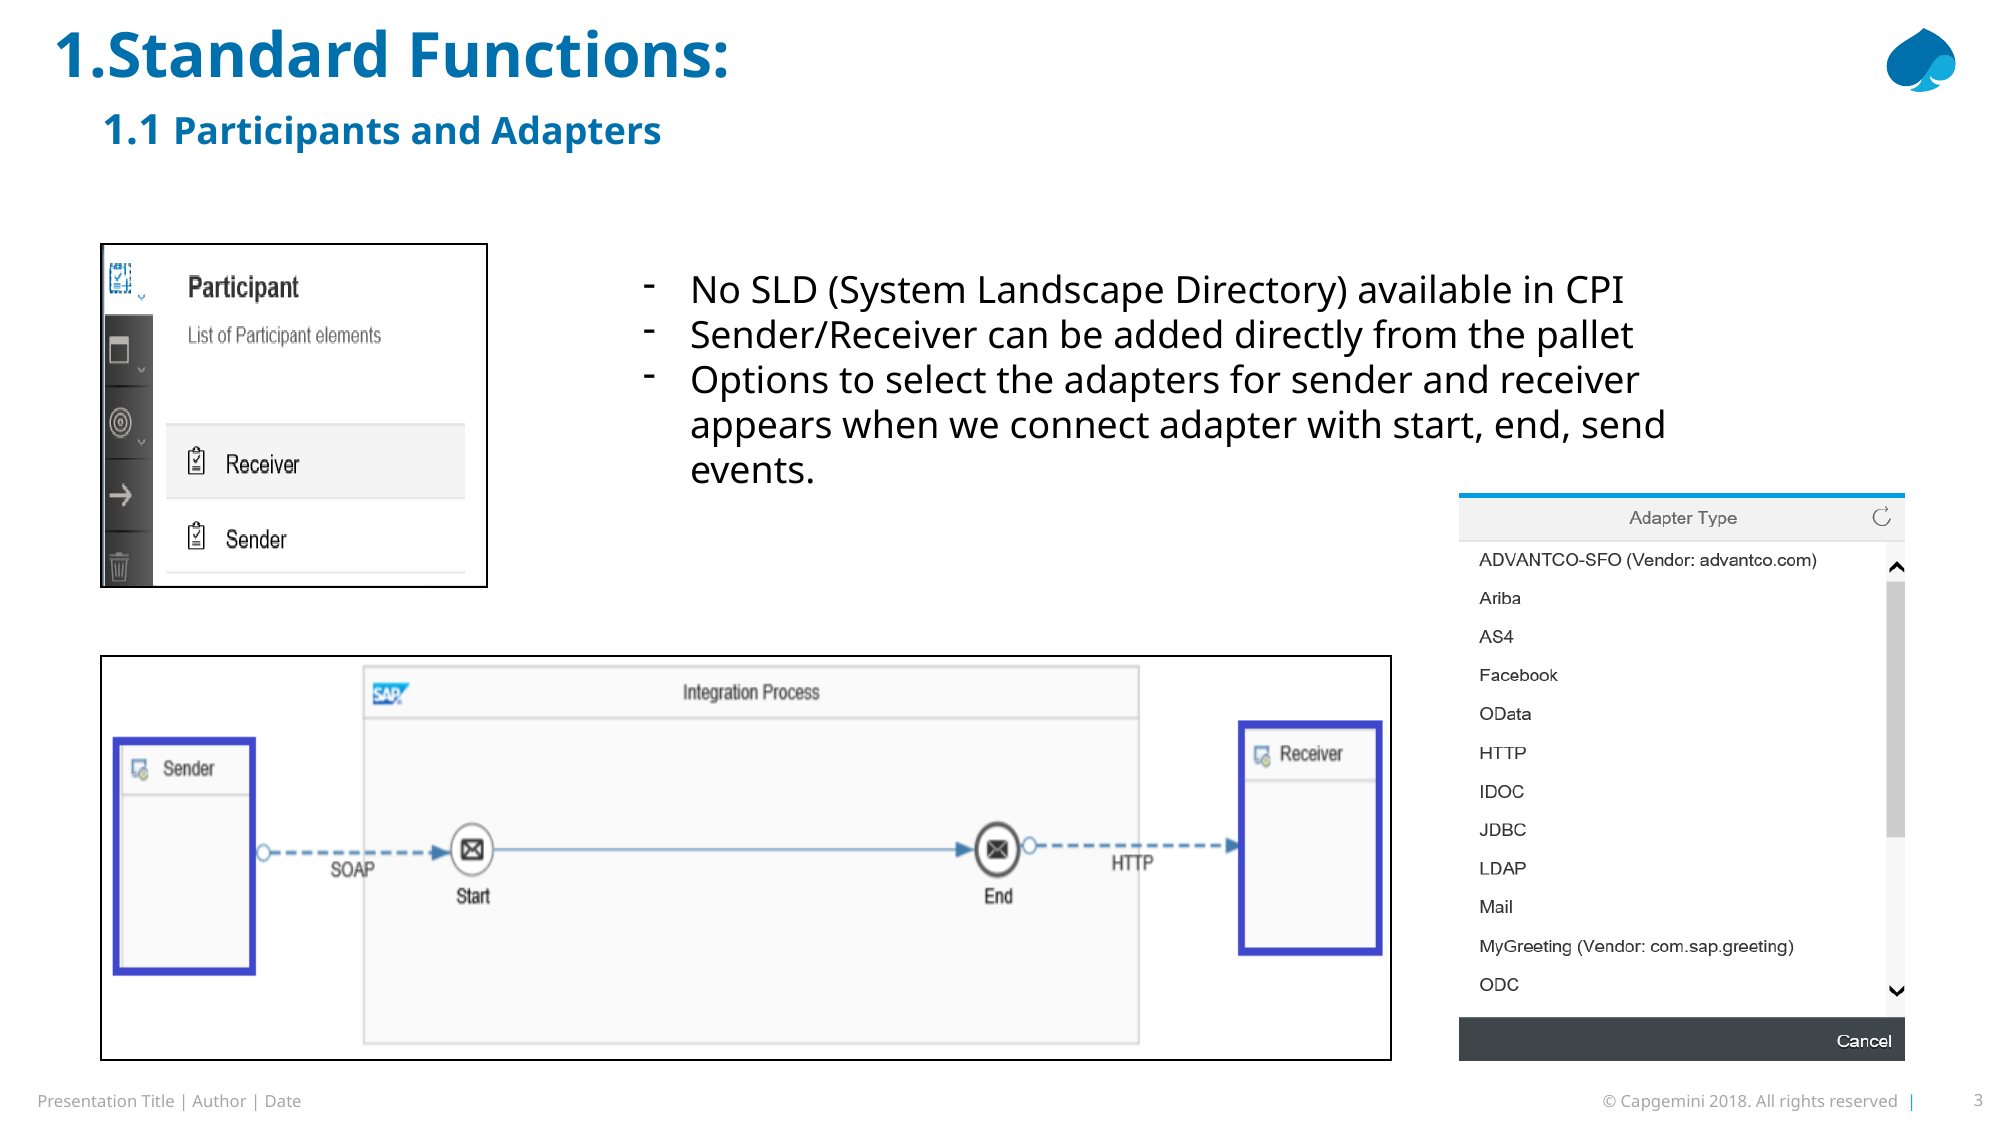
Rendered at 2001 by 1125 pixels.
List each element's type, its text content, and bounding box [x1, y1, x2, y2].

text_box No SLD (System Landscape Directory) available in CPI Sender/Receiver can be added directly from the pallet Options to select the adapters for sender and receiver appears when we connect adapter with start, end, send events. [628, 258, 1763, 499]
picture [102, 656, 1391, 1059]
picture [102, 245, 486, 587]
picture [1459, 499, 1905, 1062]
title 1.Standard Functions: 1.1 Participants and Adapters [37, 0, 1863, 182]
